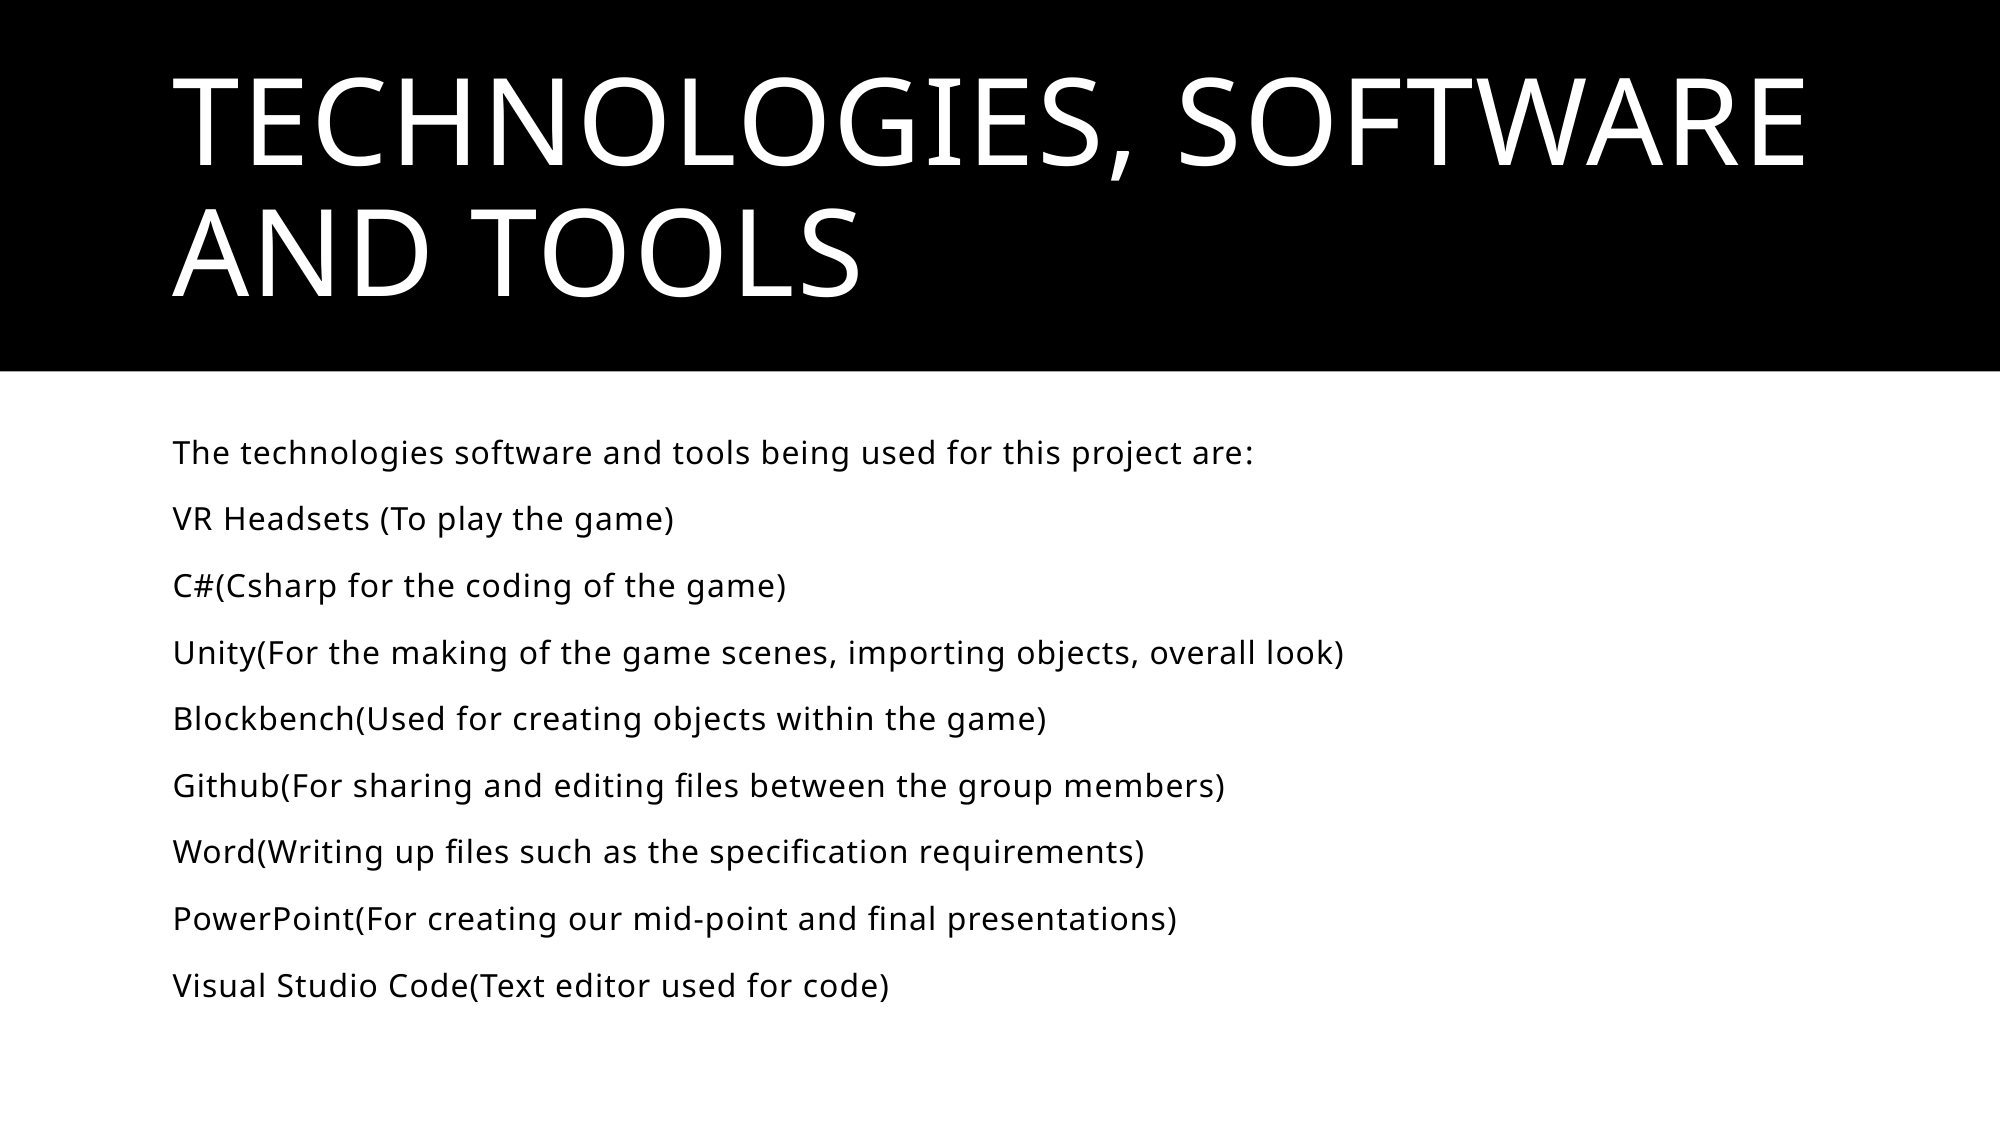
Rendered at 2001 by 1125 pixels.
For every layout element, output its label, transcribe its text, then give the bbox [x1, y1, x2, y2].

title Technologies, software and tools [157, 52, 1842, 332]
list The technologies software and tools being used for this project are: VR Headsets (To play the game) C#(Csharp for the coding of the game) Unity(For the making of the game scenes, importing objects, overall look) Blockbench(Used for creating objects within the game) Github(For sharing and editing files between the group members) Word(Writing up files such as the specification requirements) PowerPoint(For creating our mid-point and final presentations) Visual Studio Code(Text editor used for code) [157, 424, 1842, 1014]
